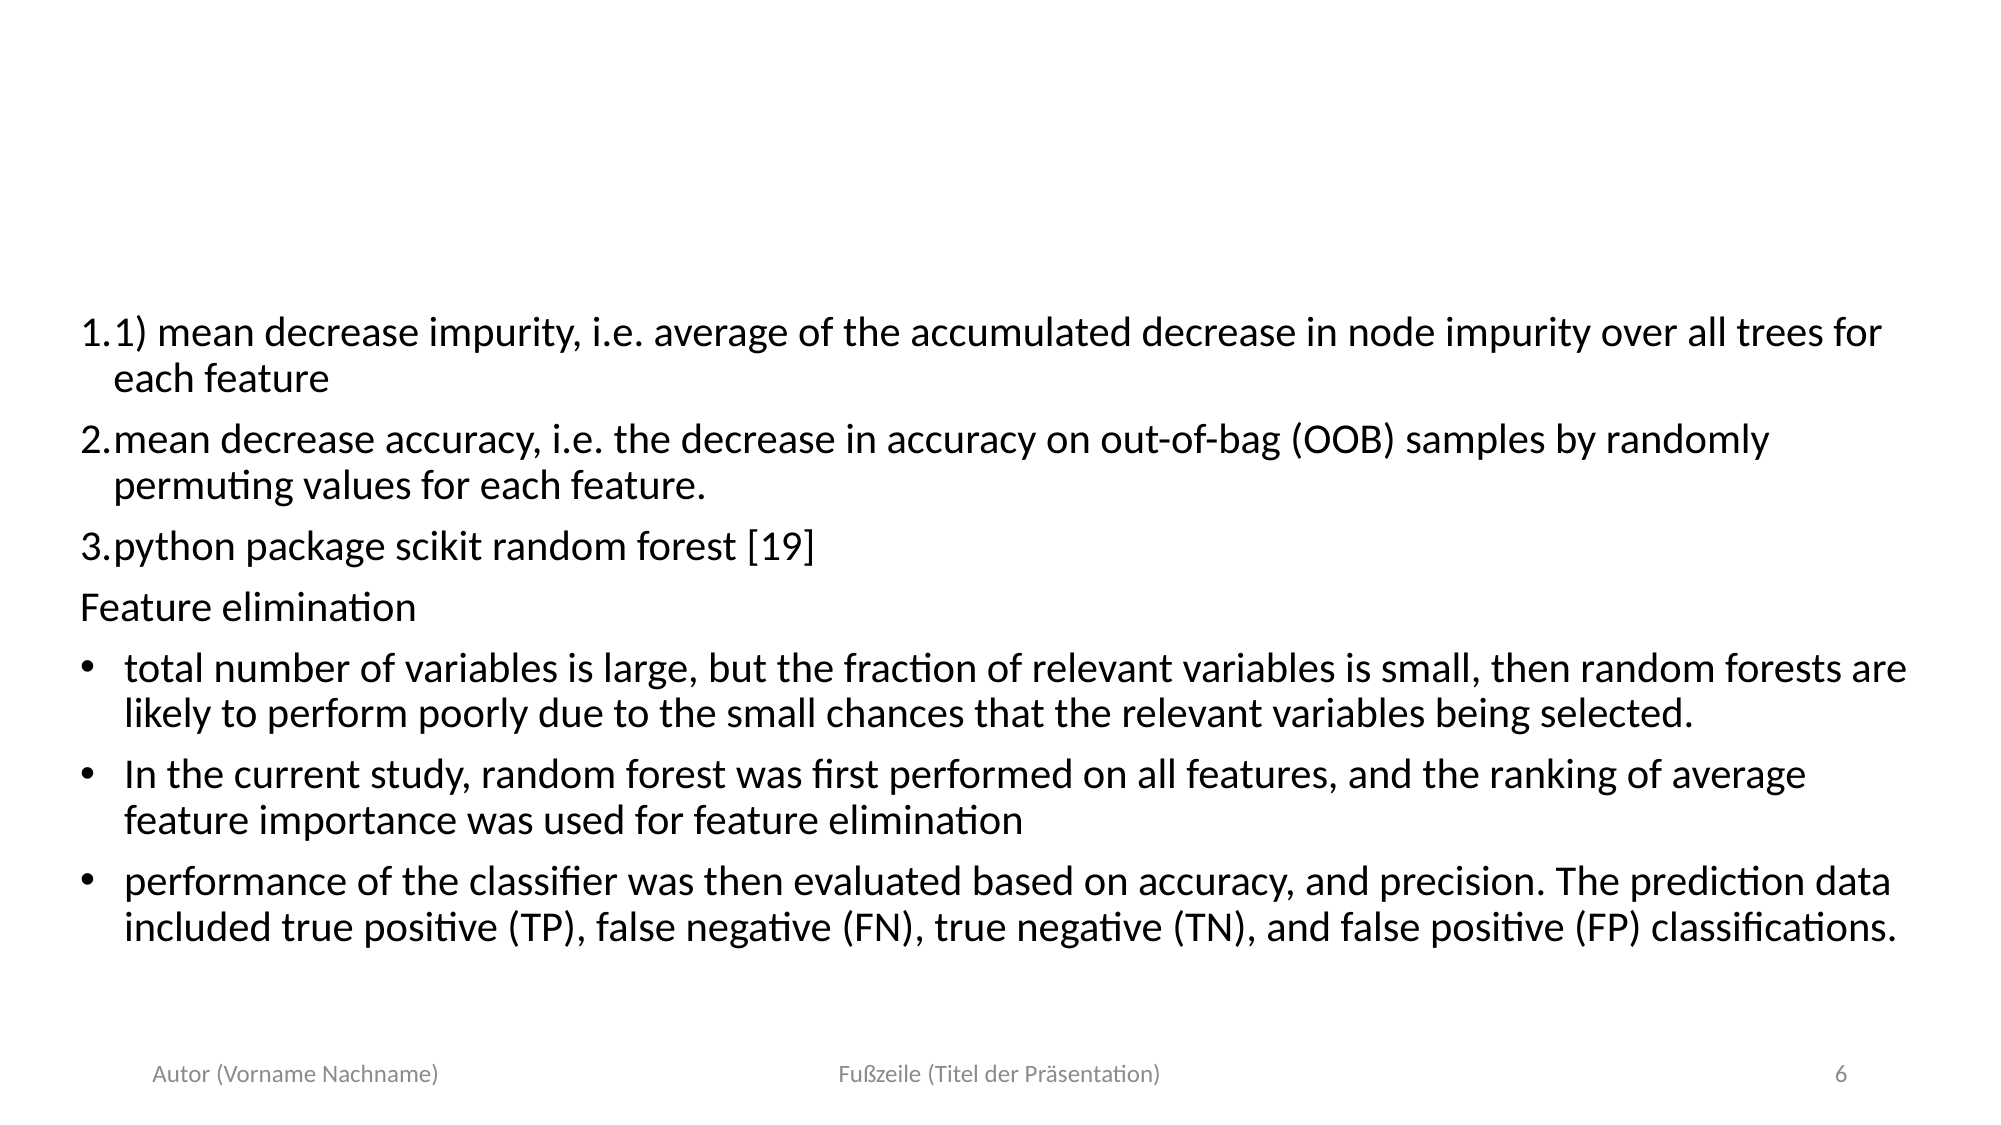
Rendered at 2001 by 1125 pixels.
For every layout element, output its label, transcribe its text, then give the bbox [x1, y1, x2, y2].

slide_number Autor (Vorname Nachname) [137, 1042, 588, 1103]
footer Fußzeile (Titel der Präsentation) [662, 1042, 1338, 1103]
slide_number 6 [1412, 1042, 1863, 1103]
list 1) mean decrease impurity, i.e. average of the accumulated decrease in node impurity over all trees for each feature mean decrease accuracy, i.e. the decrease in accuracy on out-of-bag (OOB) samples by randomly permuting values for each feature. python package scikit random forest [19] Feature elimination total number of variables is large, but the fraction of relevant variables is small, then random forests are likely to perform poorly due to the small chances that the relevant variables being selected. In the current study, random forest was first performed on all features, and the ranking of average feature importance was used for feature elimination performance of the classifier was then evaluated based on accuracy, and precision. The prediction data included true positive (TP), false negative (FN), true negative (TN), and false positive (FP) classifications. [65, 302, 1931, 1000]
